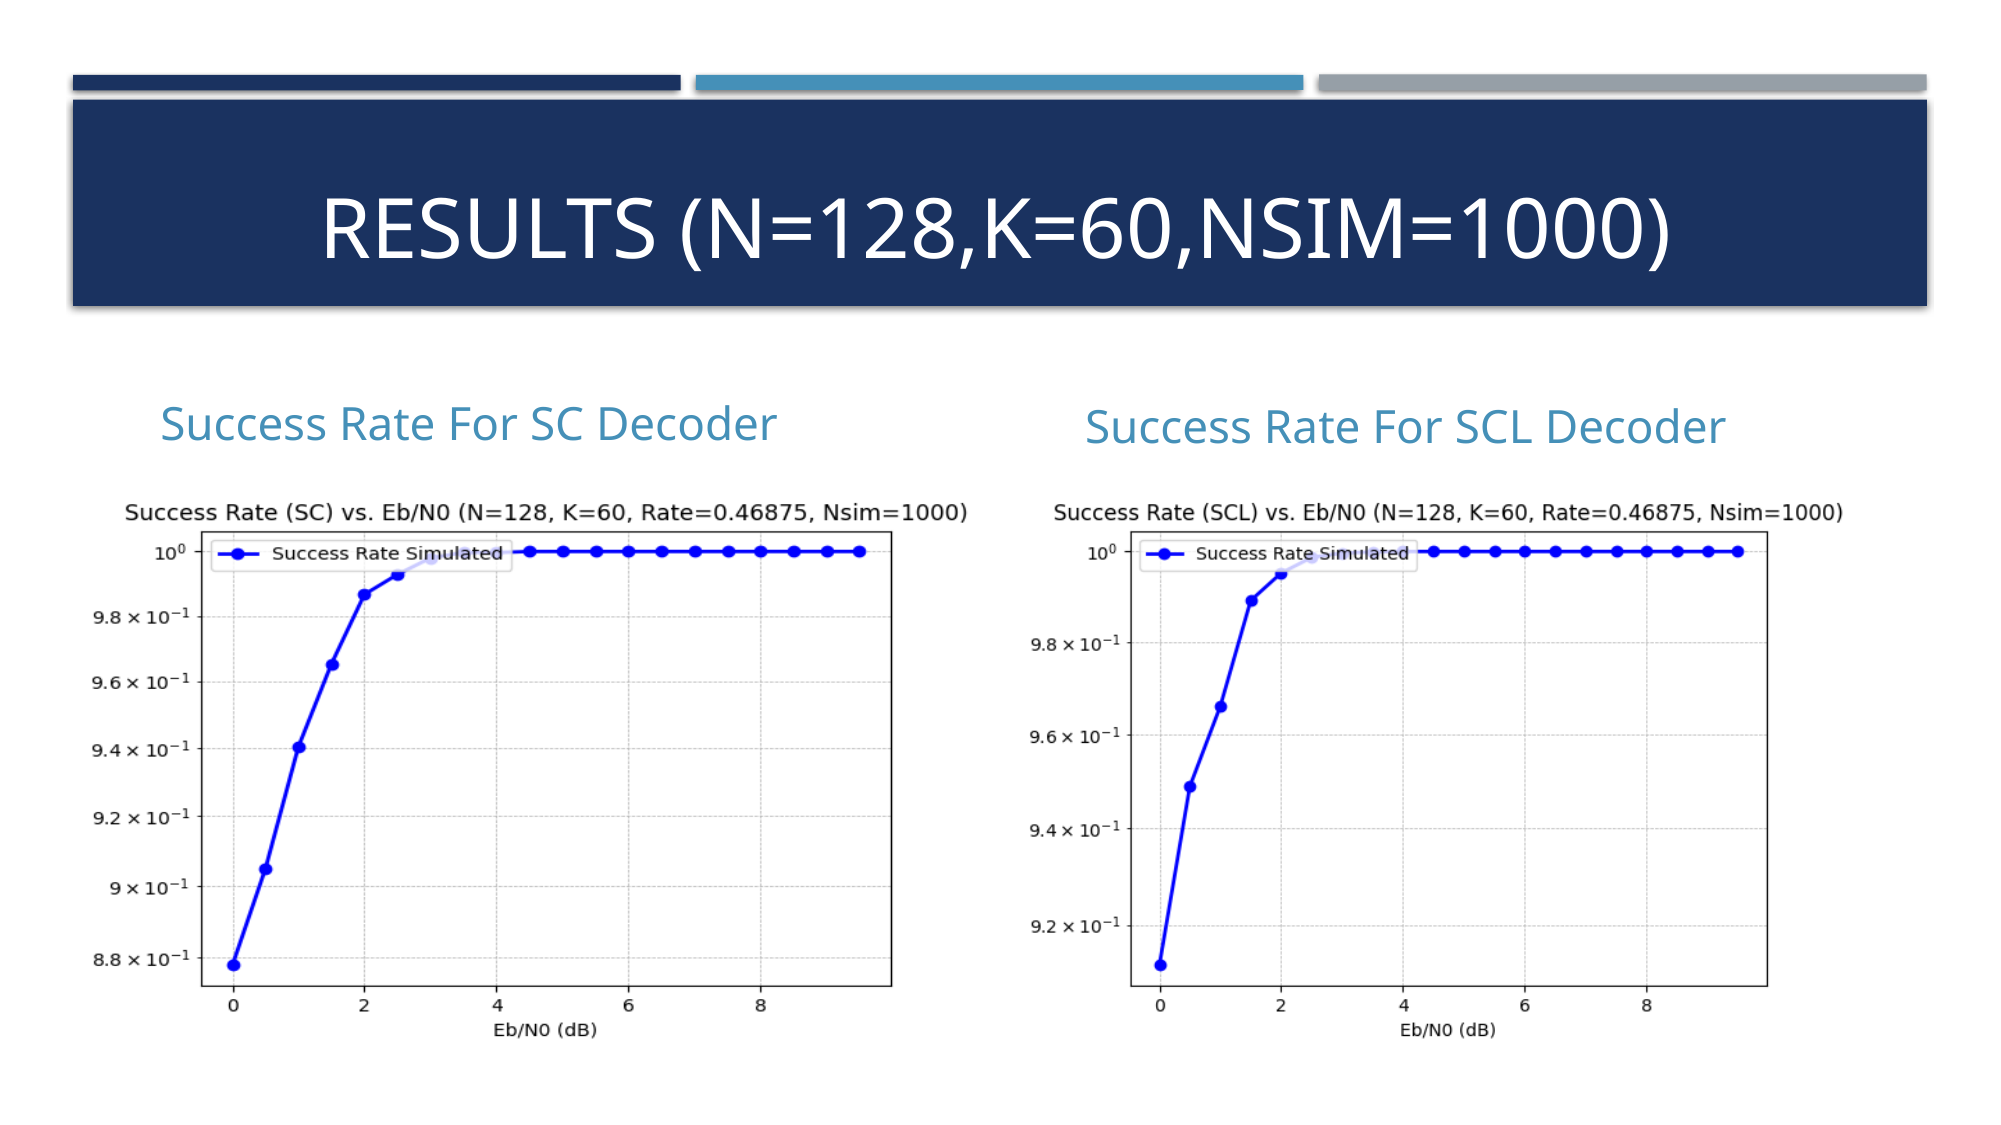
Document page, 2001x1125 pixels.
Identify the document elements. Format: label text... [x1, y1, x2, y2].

list Success Rate For SC Decoder [145, 369, 980, 458]
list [1027, 459, 1850, 1052]
title Results (N=128,k=60,Nsim=1000) [90, 80, 1902, 283]
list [90, 460, 981, 1051]
list Success Rate For SCL Decoder [1070, 369, 1905, 460]
